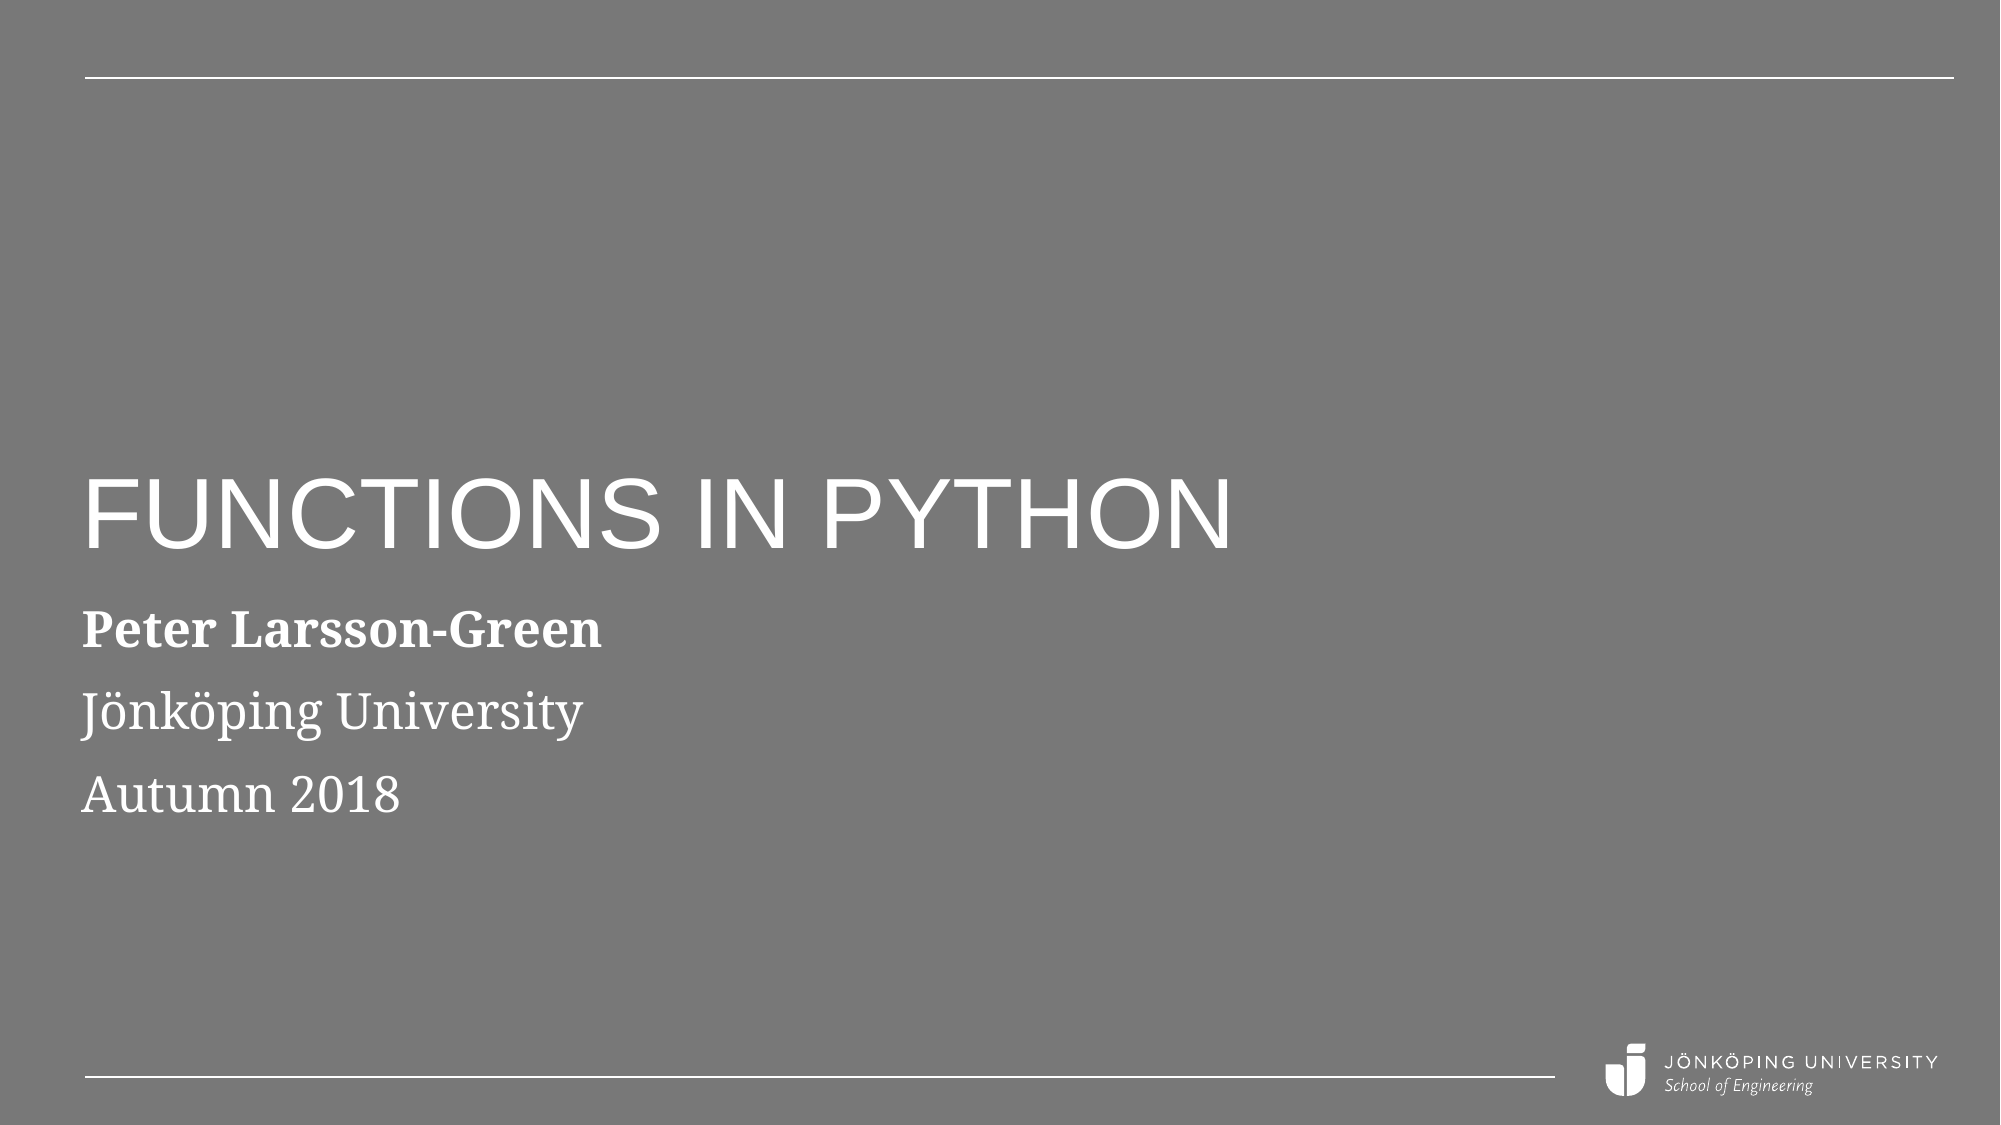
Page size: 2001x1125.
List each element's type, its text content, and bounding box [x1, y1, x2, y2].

subtitle Peter Larsson-Green Jönköping University Autumn 2018 [66, 590, 1954, 863]
title Functions in Python [66, 184, 1954, 576]
